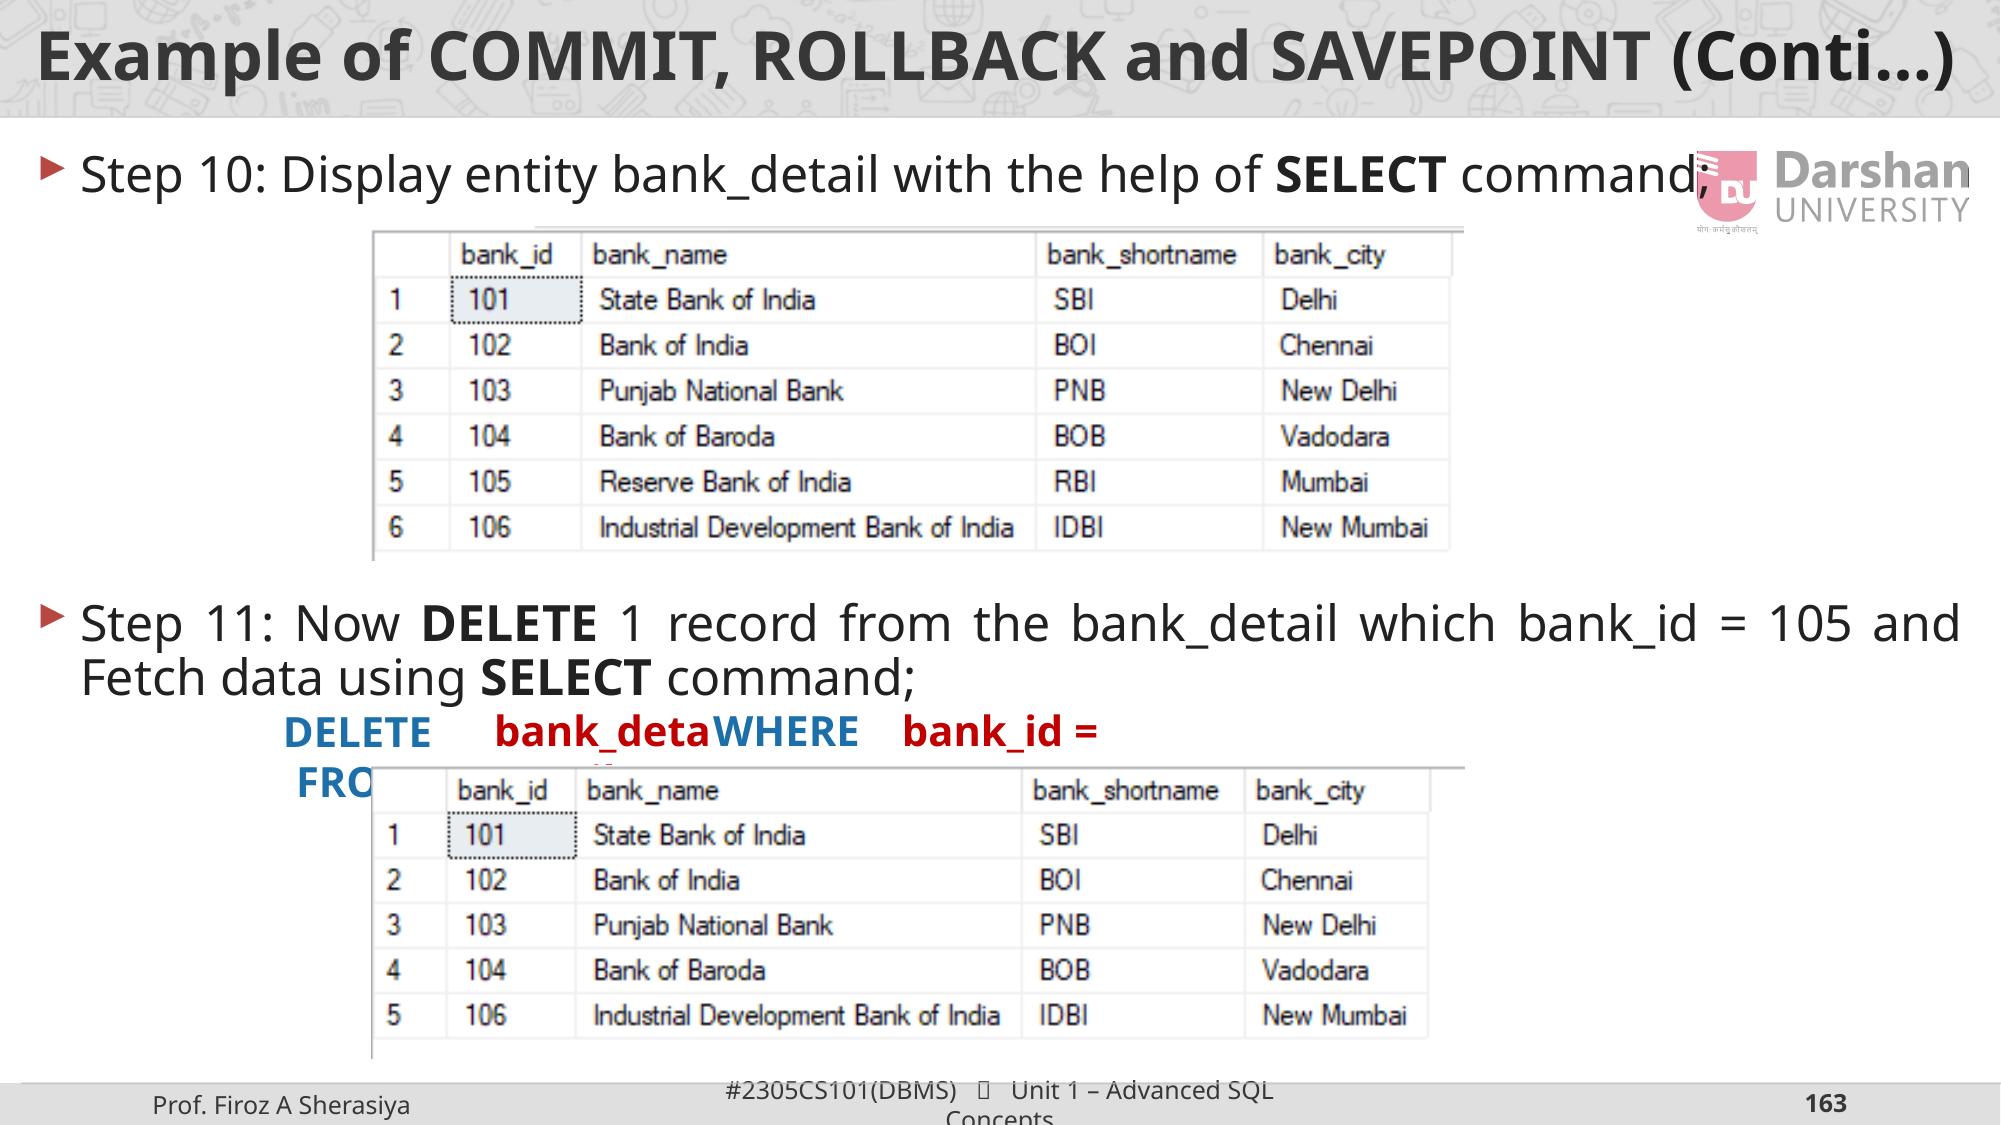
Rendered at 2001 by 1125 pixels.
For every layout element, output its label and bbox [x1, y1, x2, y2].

title [0, 0, 2000, 117]
picture [368, 226, 1465, 561]
picture [371, 765, 1465, 1059]
text_box [205, 697, 1153, 814]
list [21, 141, 1979, 1059]
